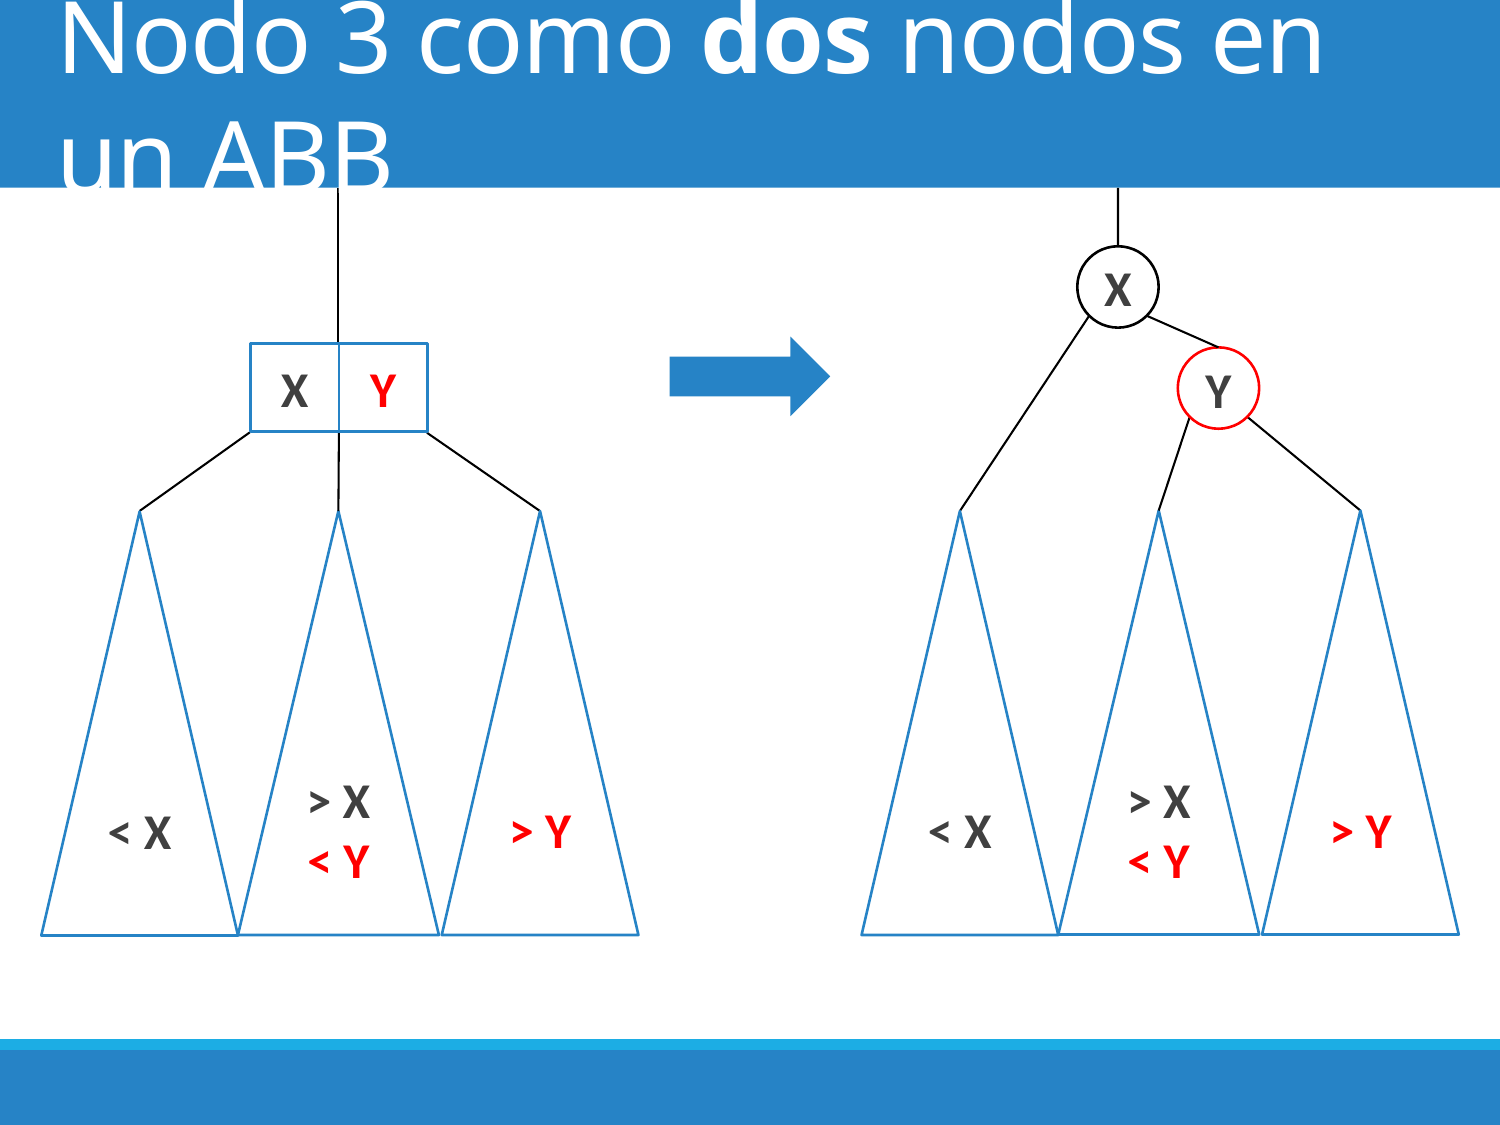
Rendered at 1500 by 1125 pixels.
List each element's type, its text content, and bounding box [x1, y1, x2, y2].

text_box Y [338, 342, 429, 433]
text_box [1246, 416, 1361, 511]
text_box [959, 315, 1090, 512]
text_box > Y [1261, 518, 1461, 936]
text_box > Y [440, 518, 640, 937]
text_box X [249, 342, 338, 433]
text_box > X < Y [1057, 515, 1261, 936]
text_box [339, 342, 346, 350]
title Nodo 3 como dos nodos en un ABB [41, 0, 1459, 188]
text_box [668, 335, 832, 418]
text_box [426, 432, 541, 512]
text_box X [1075, 245, 1160, 329]
text_box > X < Y [236, 515, 441, 937]
text_box < X [40, 515, 238, 937]
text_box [1158, 416, 1191, 511]
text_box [1146, 315, 1220, 348]
text_box < X [860, 514, 1059, 937]
text_box Y [1176, 347, 1261, 431]
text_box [139, 431, 251, 512]
